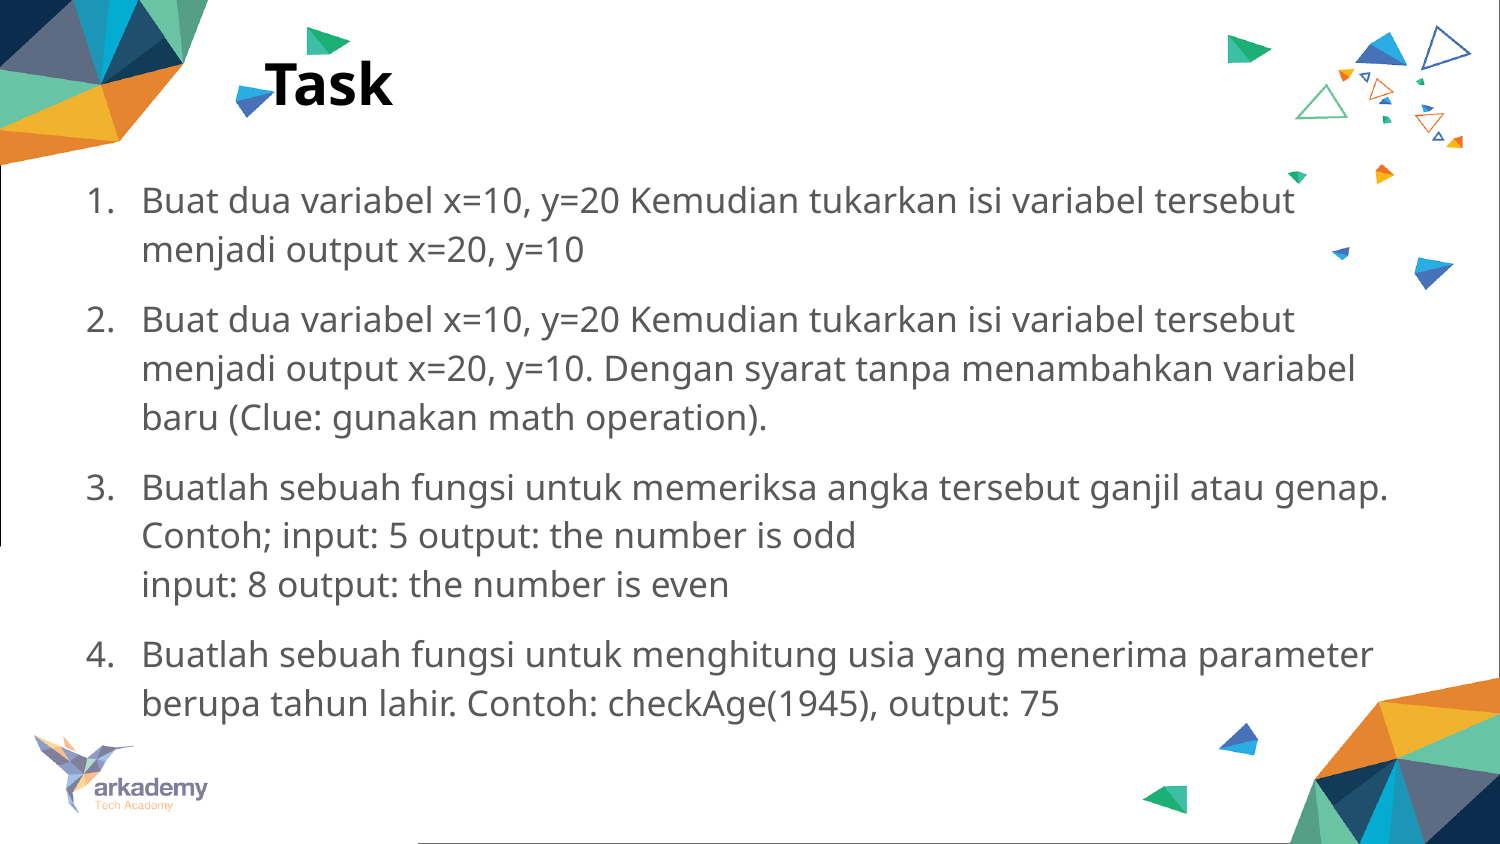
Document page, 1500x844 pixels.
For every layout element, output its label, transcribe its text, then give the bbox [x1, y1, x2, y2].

text_box [765, 156, 1479, 718]
text_box Task [234, 32, 1266, 127]
picture [0, 0, 1500, 844]
text_box Buat dua variabel x=10, y=20 Kemudian tukarkan isi variabel tersebut menjadi output x=20, y=10 Buat dua variabel x=10, y=20 Kemudian tukarkan isi variabel tersebut menjadi output x=20, y=10. Dengan syarat tanpa menambahkan variabel baru (Clue: gunakan math operation). Buatlah sebuah fungsi untuk memeriksa angka tersebut ganjil atau genap. Contoh; input: 5 output: the number is odd input: 8 output: the number is even Buatlah sebuah fungsi untuk menghitung usia yang menerima parameter berupa tahun lahir. Contoh: checkAge(1945), output: 75 [51, 156, 1434, 788]
